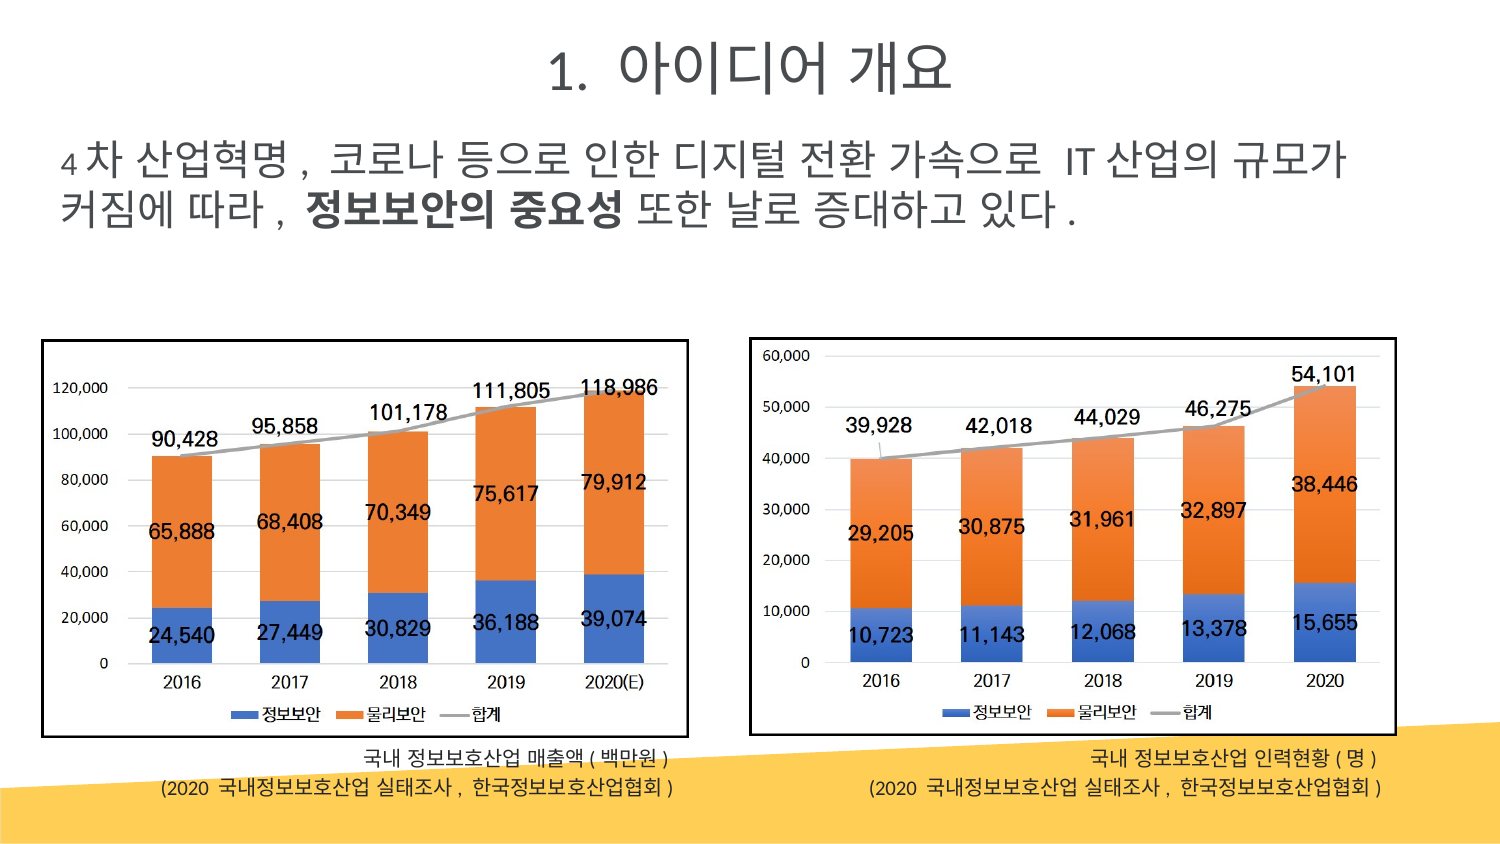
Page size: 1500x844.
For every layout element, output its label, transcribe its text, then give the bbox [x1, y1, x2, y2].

title 1. 아이디어 개요 [75, 33, 1425, 100]
picture [0, 0, 1500, 788]
text_box 국내 정보보호산업 인력현황(명) (2020 국내정보보호산업 실태조사, 한국정보보호산업협회) [832, 743, 1397, 810]
list 4차 산업혁명, 코로나 등으로 인한 디지털 전환 가속으로 IT산업의 규모가 커짐에 따라, 정보보안의 중요성 또한 날로 증대하고 있다. [45, 126, 1427, 295]
text_box 국내 정보보호산업 매출액(백만원) (2020 국내정보보호산업 실태조사, 한국정보보호산업협회) [112, 745, 689, 810]
